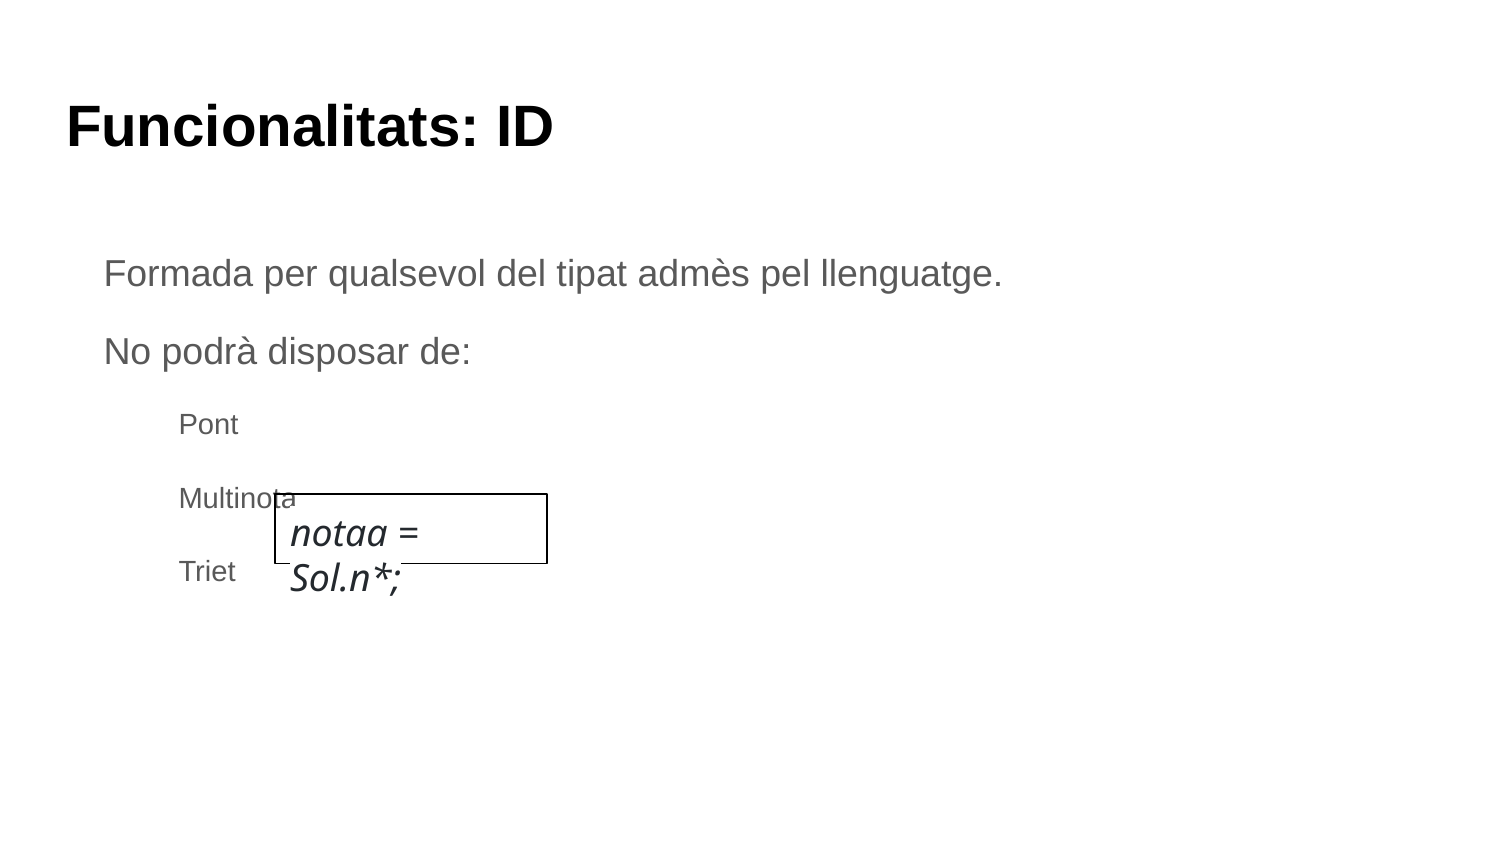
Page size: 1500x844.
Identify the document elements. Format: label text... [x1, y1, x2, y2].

text_box notaa = Sol.n*; [274, 493, 548, 564]
title Funcionalitats: ID [51, 72, 1449, 167]
list Formada per qualsevol del tipat admès pel llenguatge. No podrà disposar de: Pont Multinota Triet [51, 189, 1449, 750]
